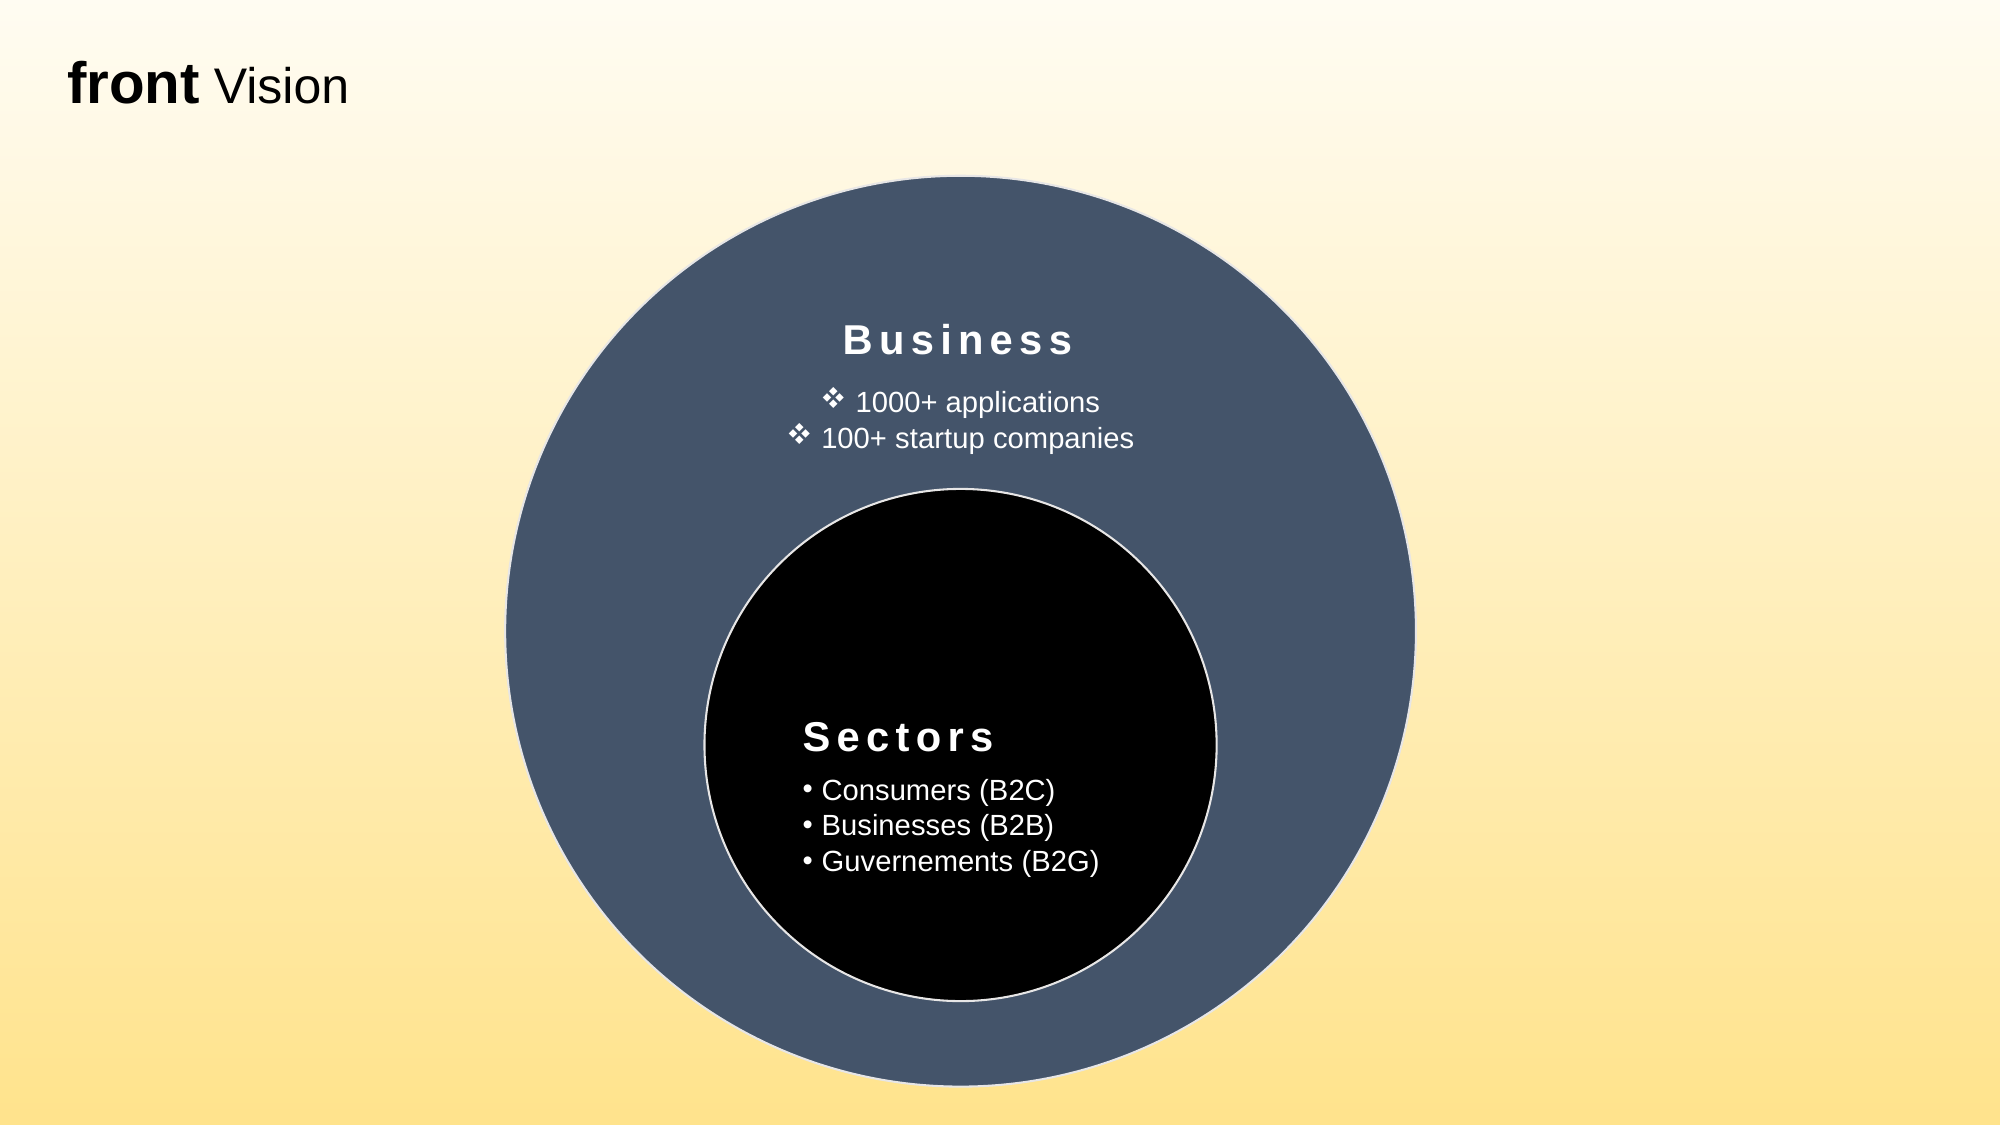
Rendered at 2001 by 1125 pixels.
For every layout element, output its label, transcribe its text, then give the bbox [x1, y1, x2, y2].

text_box front Vision [52, 37, 364, 123]
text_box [40, 175, 1881, 1087]
